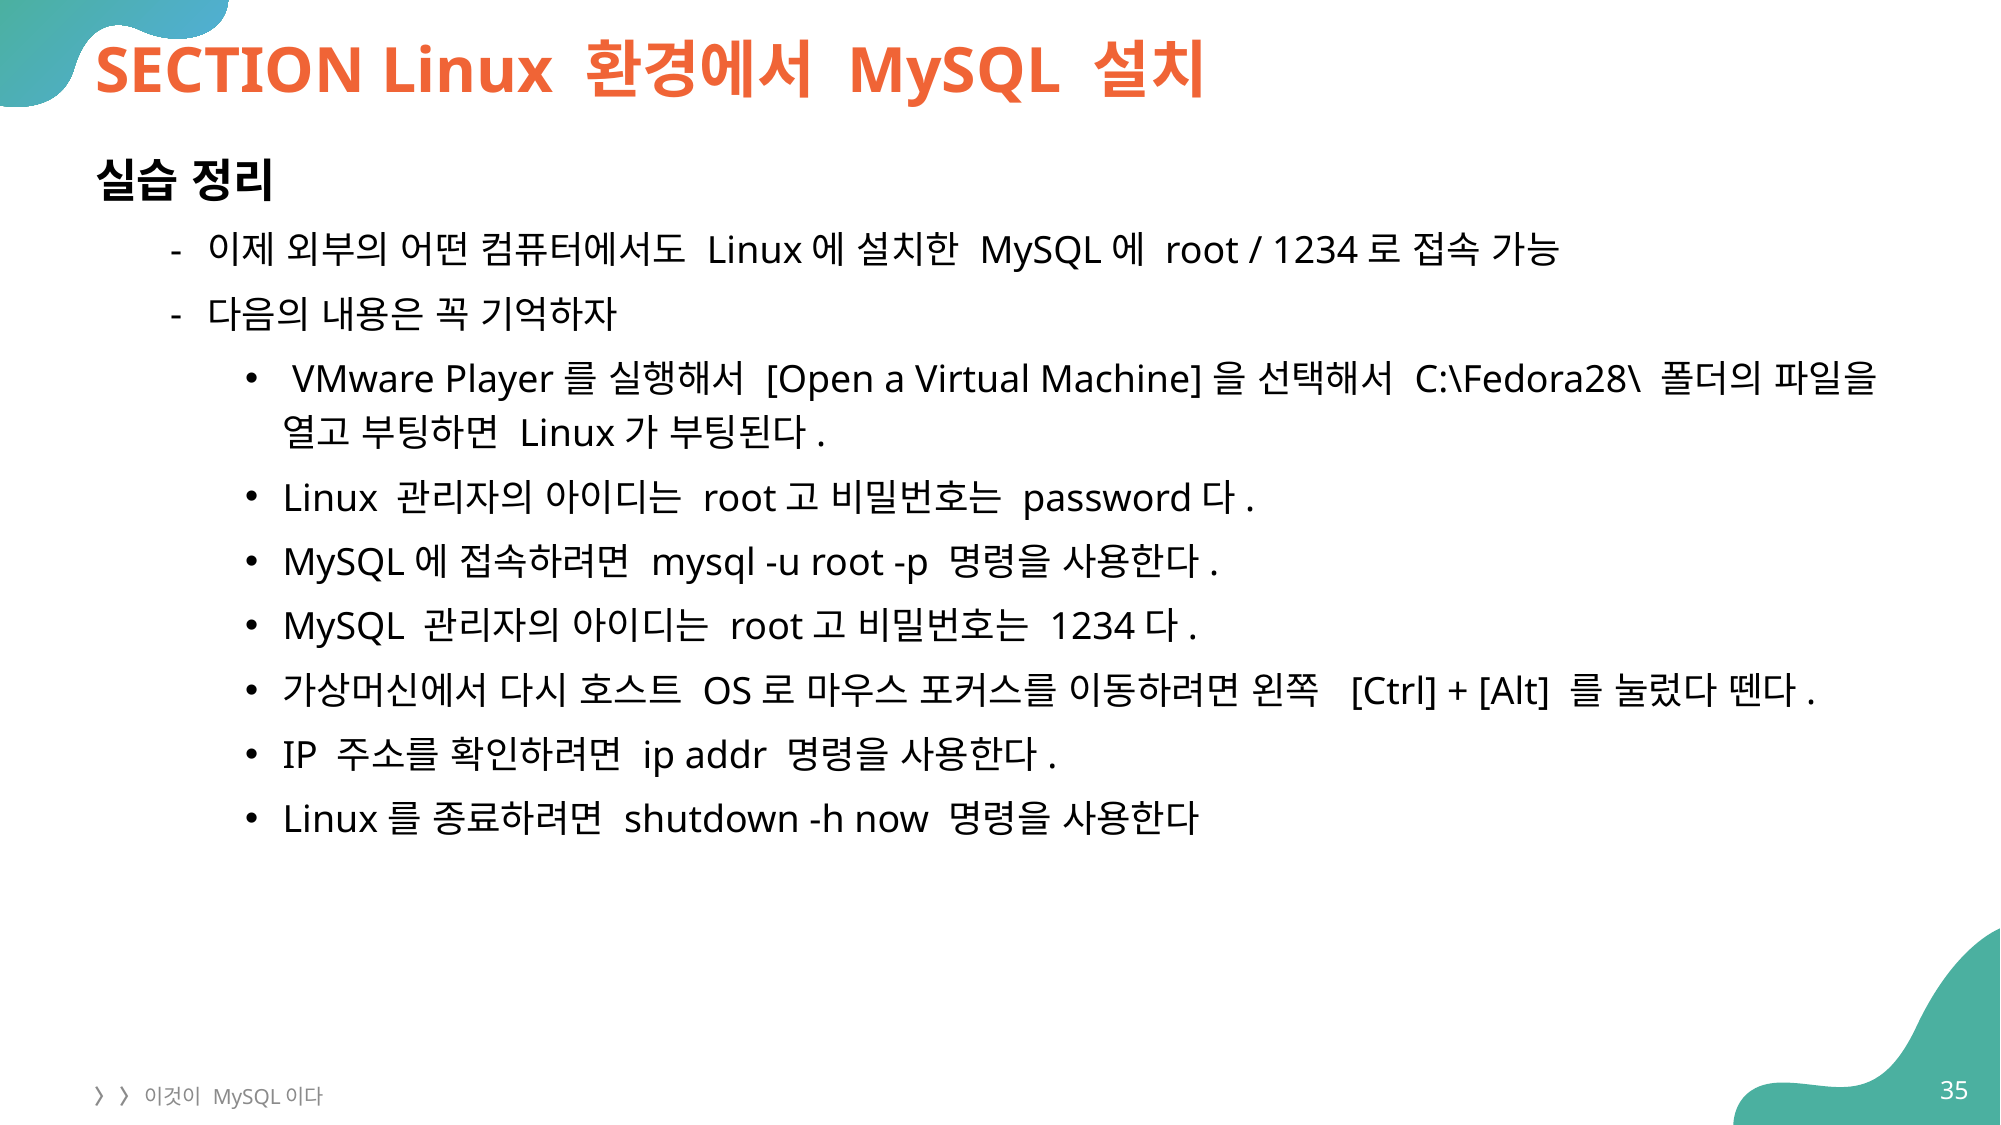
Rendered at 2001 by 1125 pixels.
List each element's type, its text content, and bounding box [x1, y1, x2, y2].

title SECTION Linux 환경에서 MySQL 설치 [79, 17, 1931, 128]
footer 〉 〉 이것이 MySQL이다 [79, 1078, 755, 1114]
slide_number 35 [1917, 1061, 1984, 1122]
list 실습 정리 이제 외부의 어떤 컴퓨터에서도 Linux에 설치한 MySQL에 root / 1234로 접속 가능 다음의 내용은 꼭 기억하자 VMware Player를 실행해서 [Open a Virtual Machine]을 선택해서 C:\Fedora28\ 폴더의 파일을 열고 부팅하면 Linux가 부팅된다. Linux 관리자의 아이디는 root고 비밀번호는 password다. MySQL에 접속하려면 mysql -u root -p 명령을 사용한다. MySQL 관리자의 아이디는 root고 비밀번호는 1234다. 가상머신에서 다시 호스트 OS로 마우스 포커스를 이동하려면 왼쪽 [Ctrl] + [Alt] 를 눌렀다 뗀다. IP 주소를 확인하려면 ip addr 명령을 사용한다. Linux를 종료하려면 shutdown -h now 명령을 사용한다 [79, 133, 1931, 1062]
